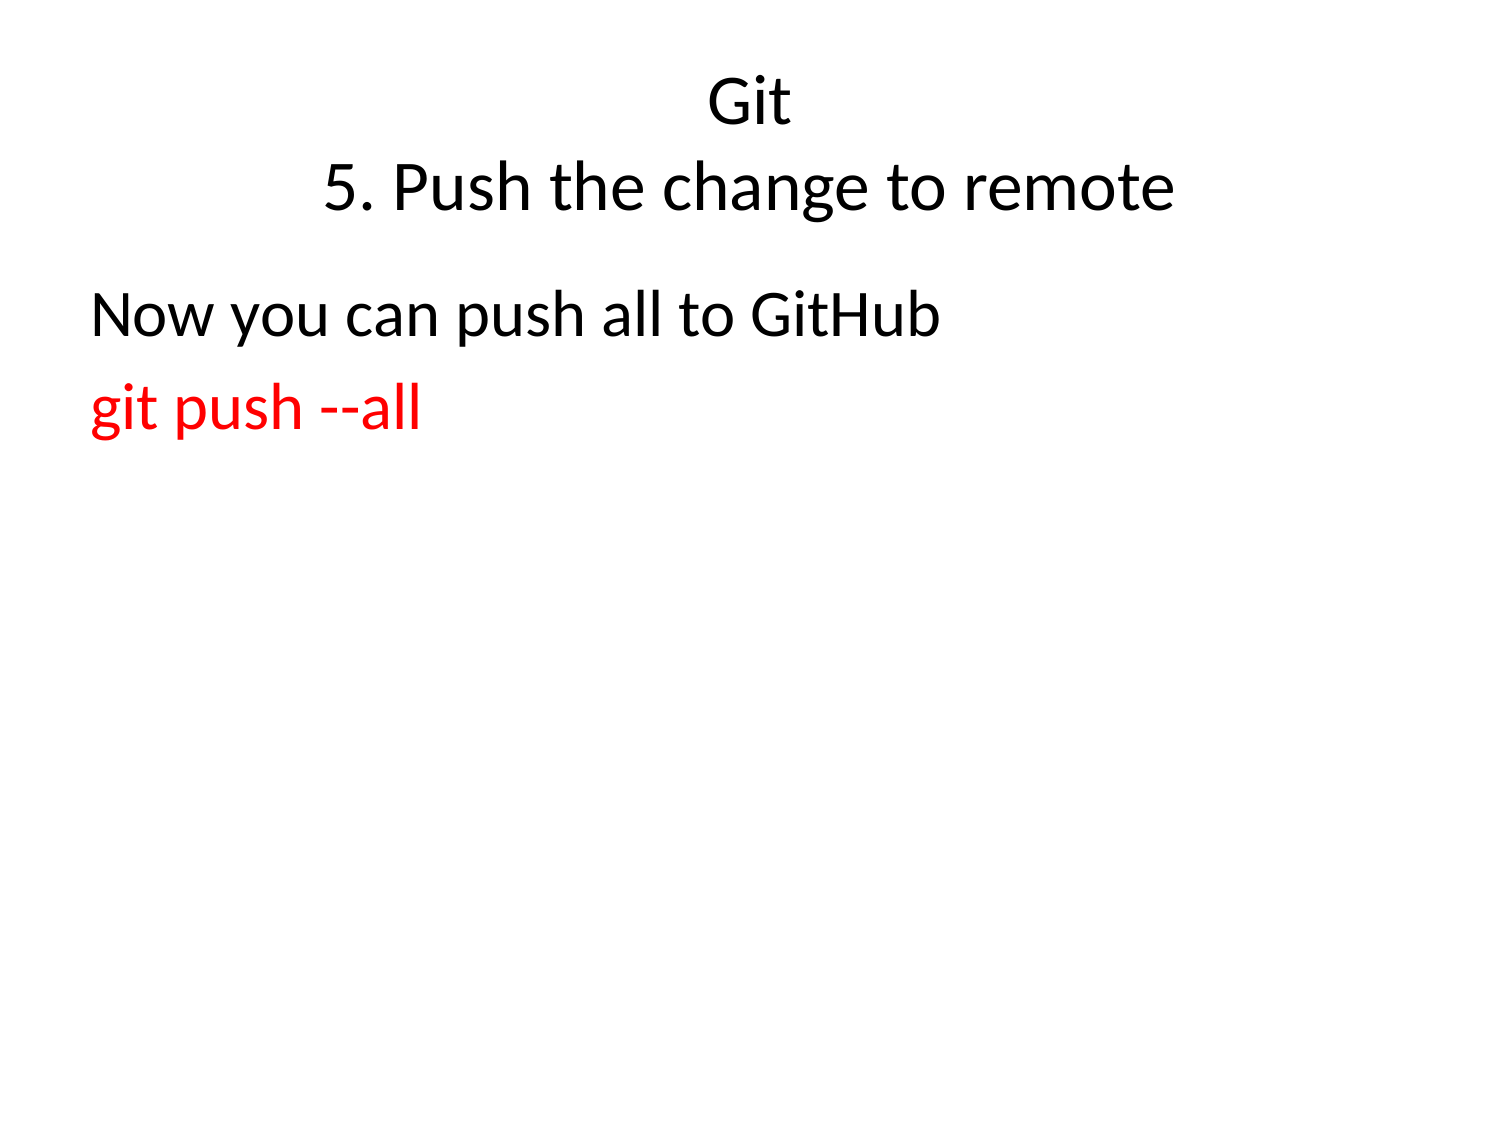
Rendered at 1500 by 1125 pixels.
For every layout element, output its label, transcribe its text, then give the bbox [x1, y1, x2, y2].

title Git 5. Push the change to remote [75, 45, 1425, 233]
list Now you can push all to GitHub git push --all [75, 262, 1425, 1005]
